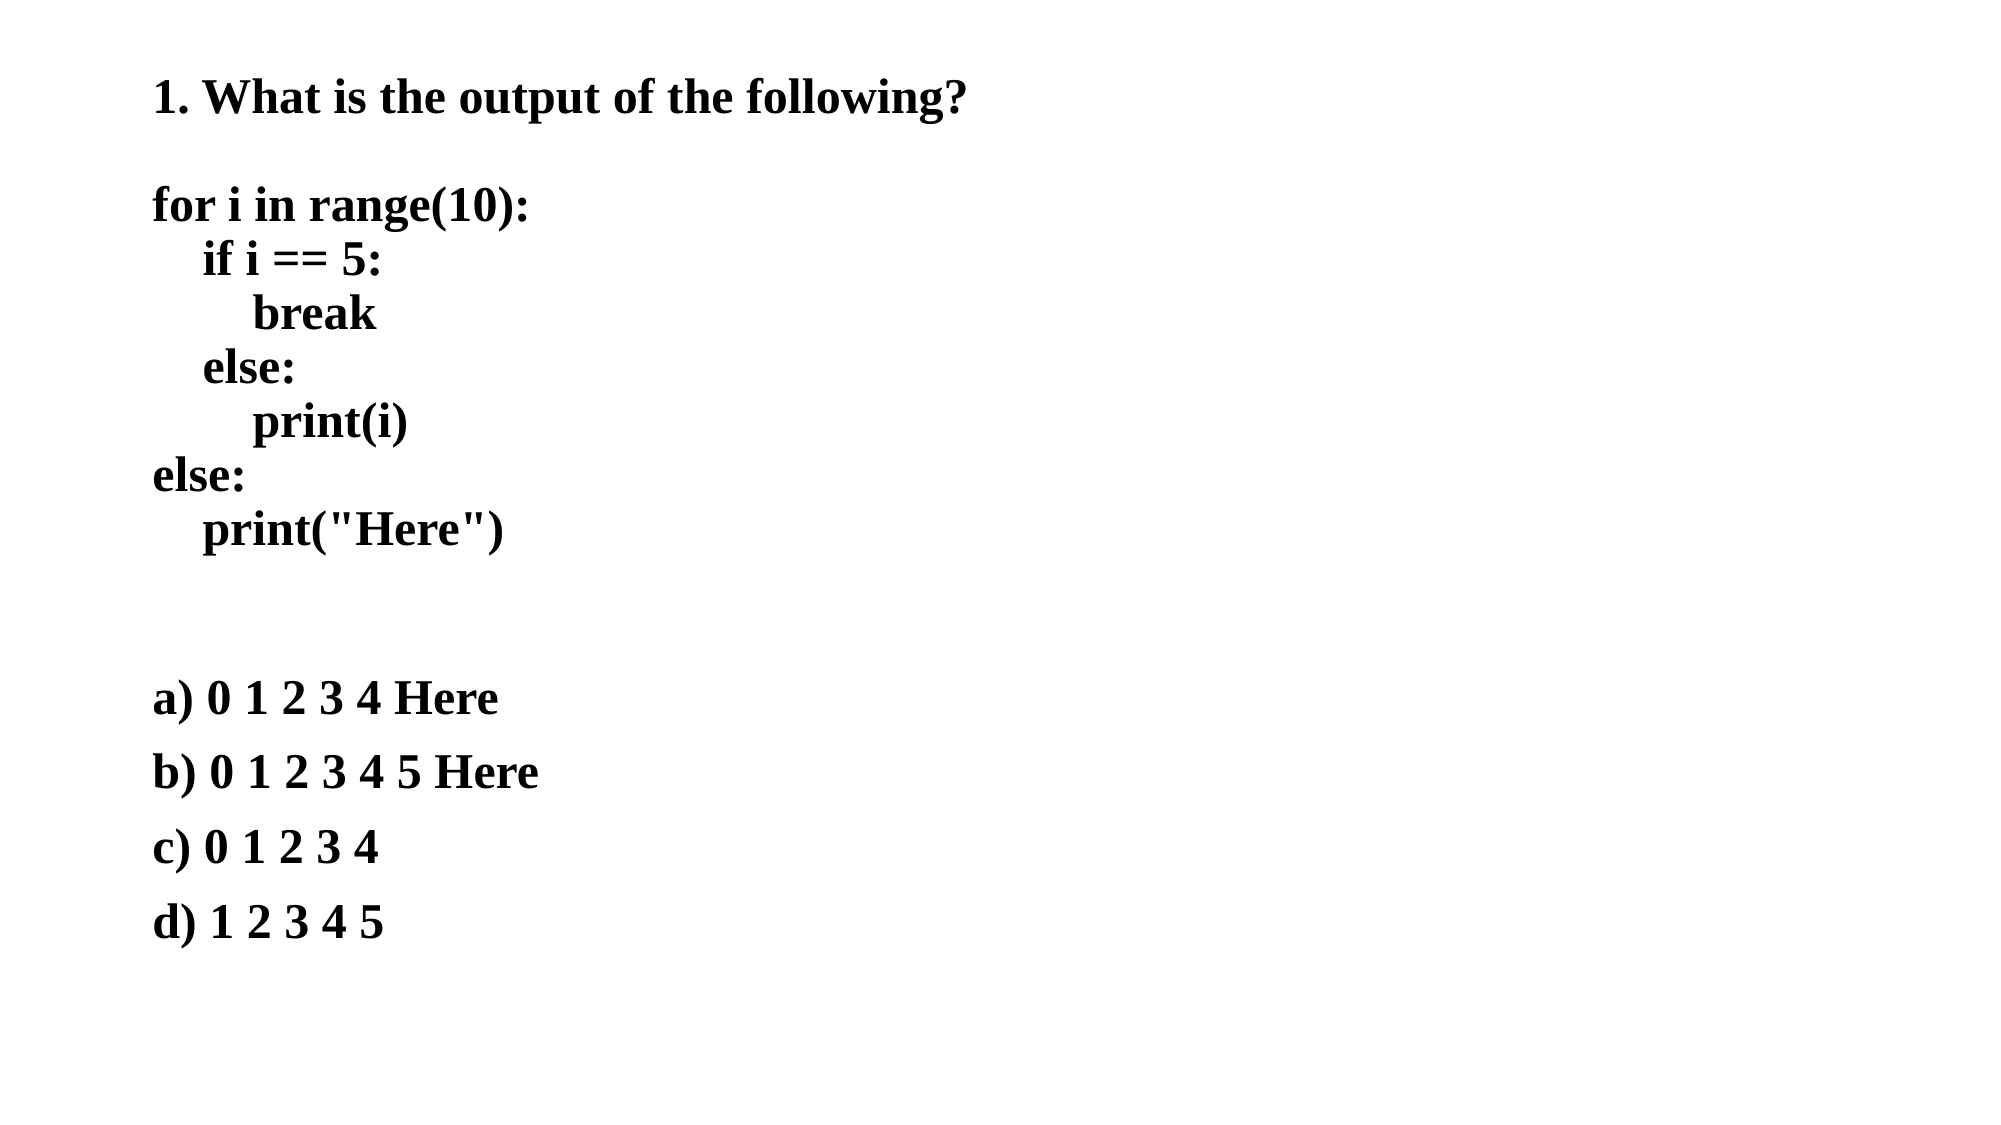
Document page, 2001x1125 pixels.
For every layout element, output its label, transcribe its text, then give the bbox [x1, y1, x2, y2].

list a) 0 1 2 3 4 Here b) 0 1 2 3 4 5 Here c) 0 1 2 3 4 d) 1 2 3 4 5 [137, 663, 1863, 1014]
title 1. What is the output of the following? for i in range(10): if i == 5: break else: print(i) else: print("Here") [137, 31, 1892, 595]
